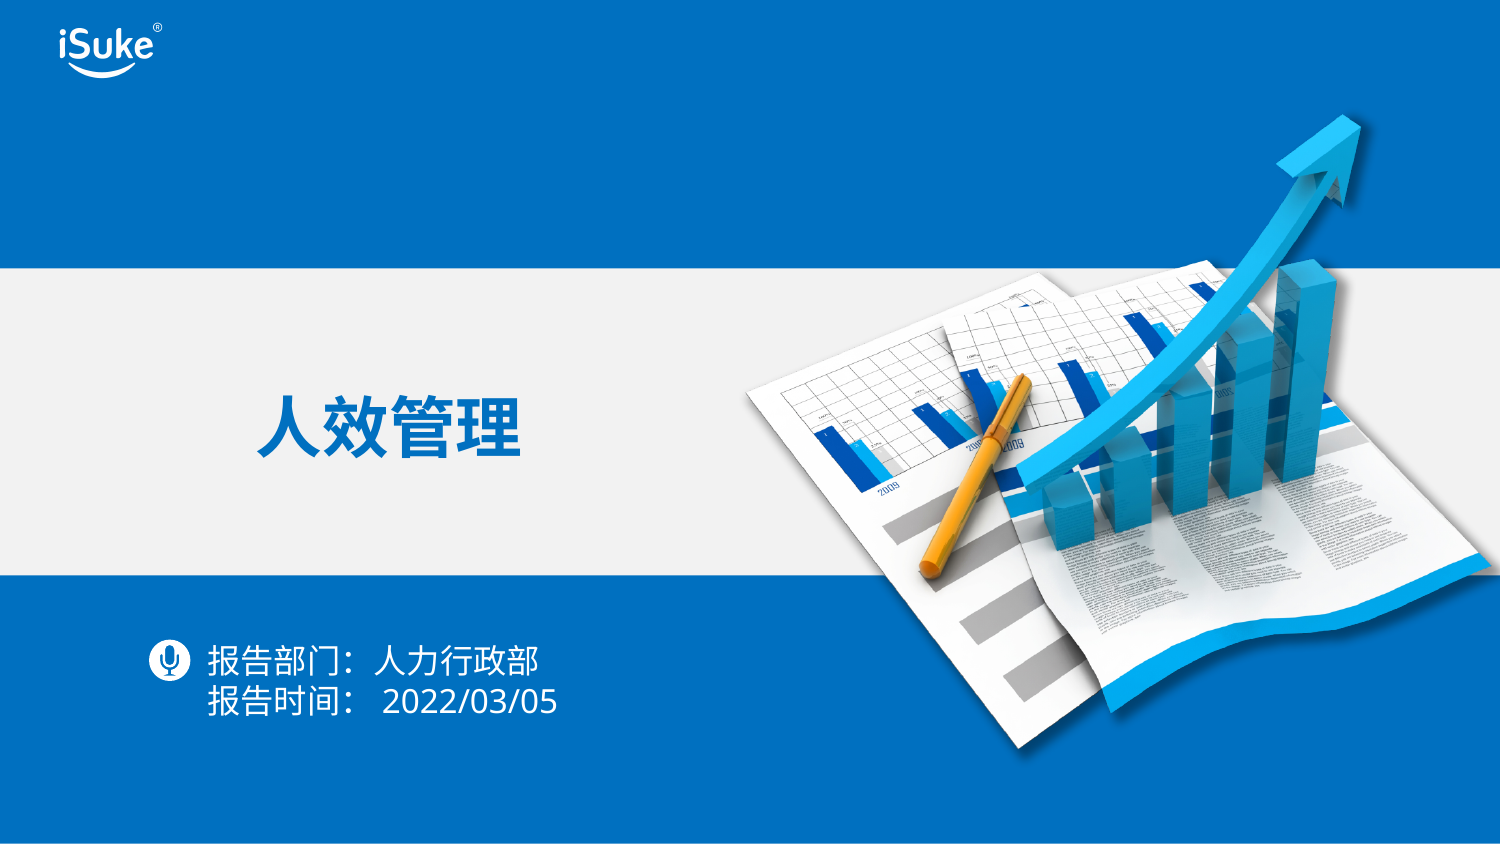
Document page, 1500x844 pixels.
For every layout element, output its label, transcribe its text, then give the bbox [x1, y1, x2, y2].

picture [52, 19, 164, 80]
text_box [0, 0, 1500, 266]
text_box [0, 266, 727, 577]
text_box [0, 577, 1500, 844]
picture [734, 102, 1500, 759]
text_box 人效管理 [5, 362, 729, 474]
text_box [149, 639, 191, 681]
text_box 报告部门：人力行政部 报告时间：2022/03/05 [196, 634, 733, 766]
